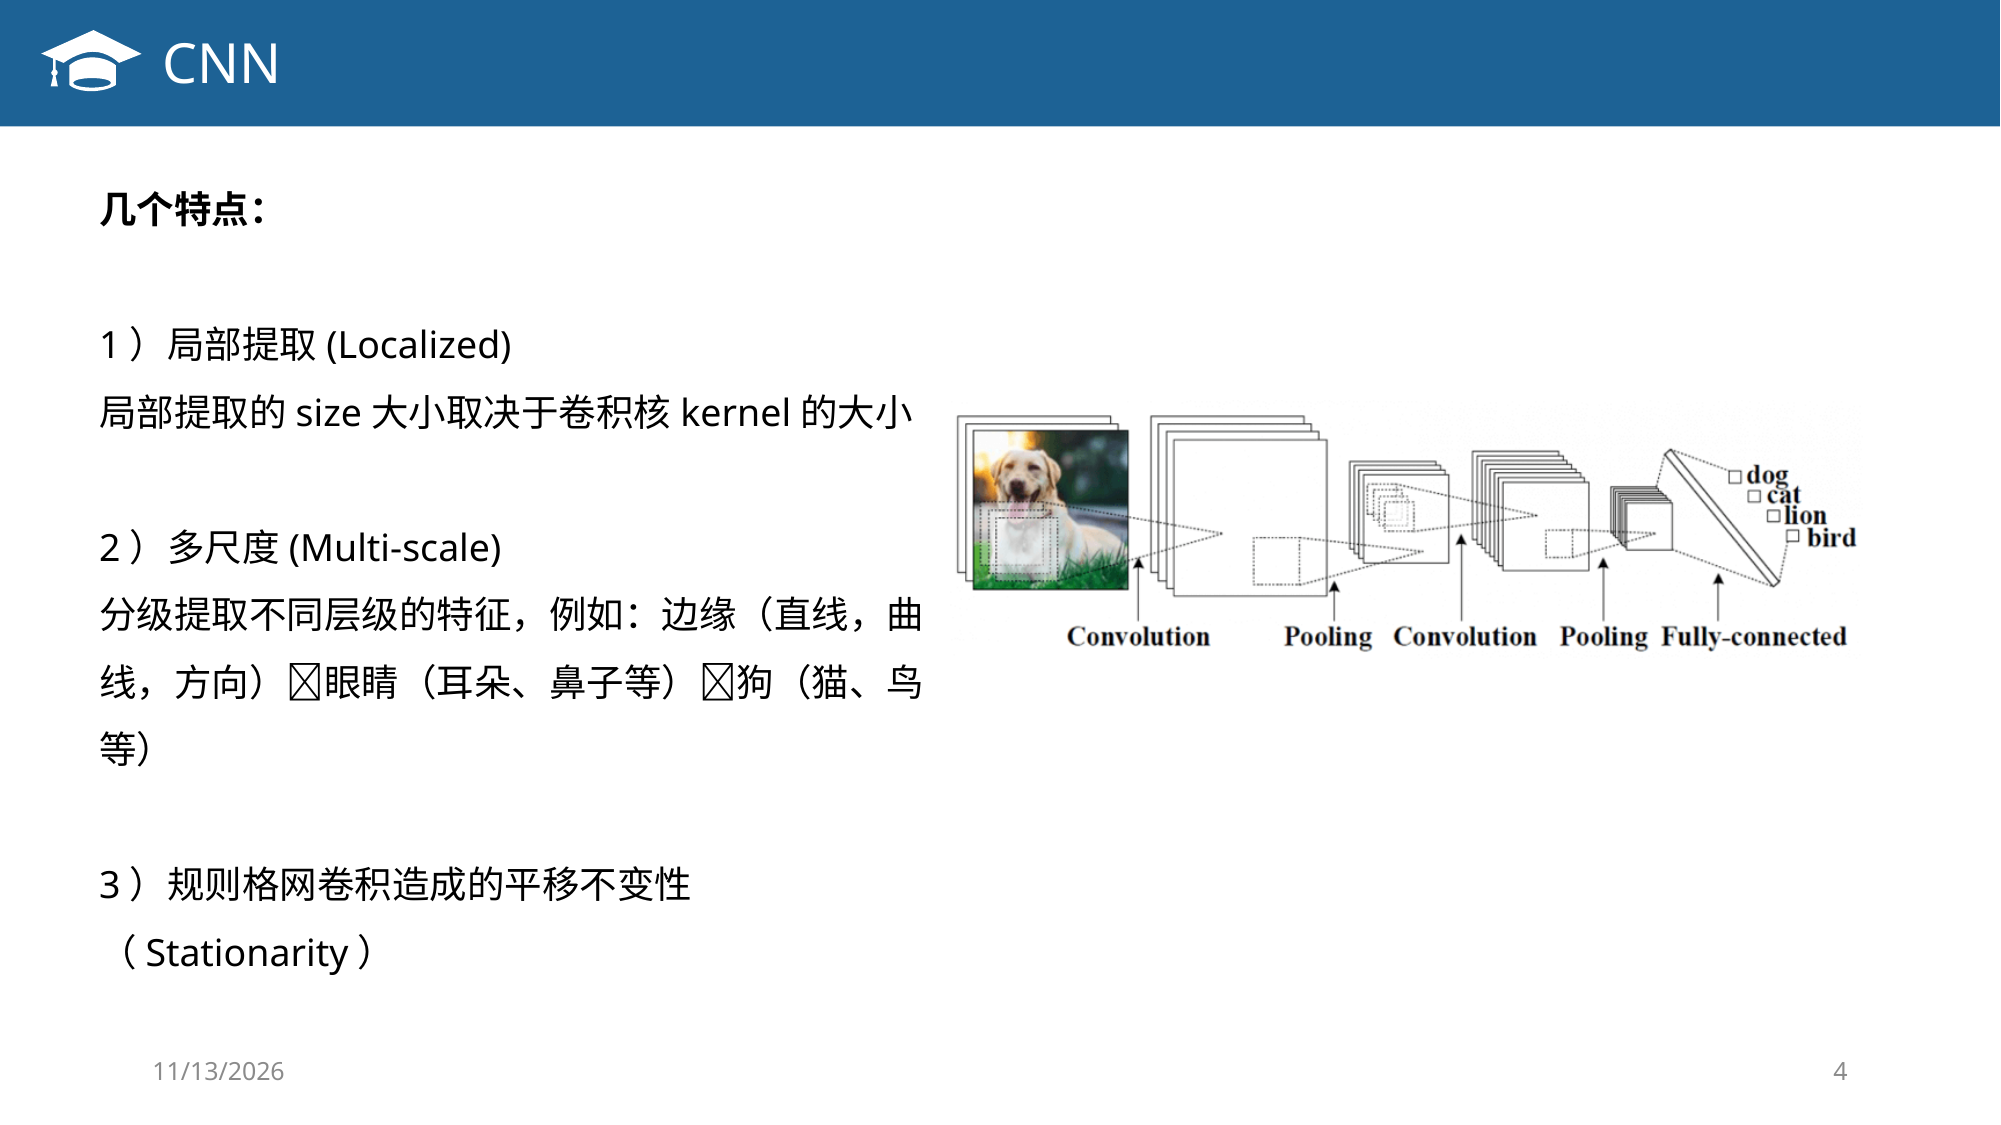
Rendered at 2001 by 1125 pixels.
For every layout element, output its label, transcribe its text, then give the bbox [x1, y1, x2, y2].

text_box [0, 0, 2000, 128]
text_box CNN [147, 20, 780, 102]
text_box [41, 30, 142, 87]
text_box [69, 57, 116, 92]
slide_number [137, 1042, 588, 1103]
text_box 几个特点： 1）局部提取(Localized) 局部提取的size大小取决于卷积核kernel的大小 2）多尺度(Multi-scale) 分级提取不同层级的特征，例如：边缘（直线，曲线，方向）眼睛（耳朵、鼻子等）狗（猫、鸟等） 3）规则格网卷积造成的平移不变性（Stationarity） [84, 156, 950, 982]
slide_number 4 [1412, 1042, 1863, 1103]
picture [949, 399, 1863, 659]
